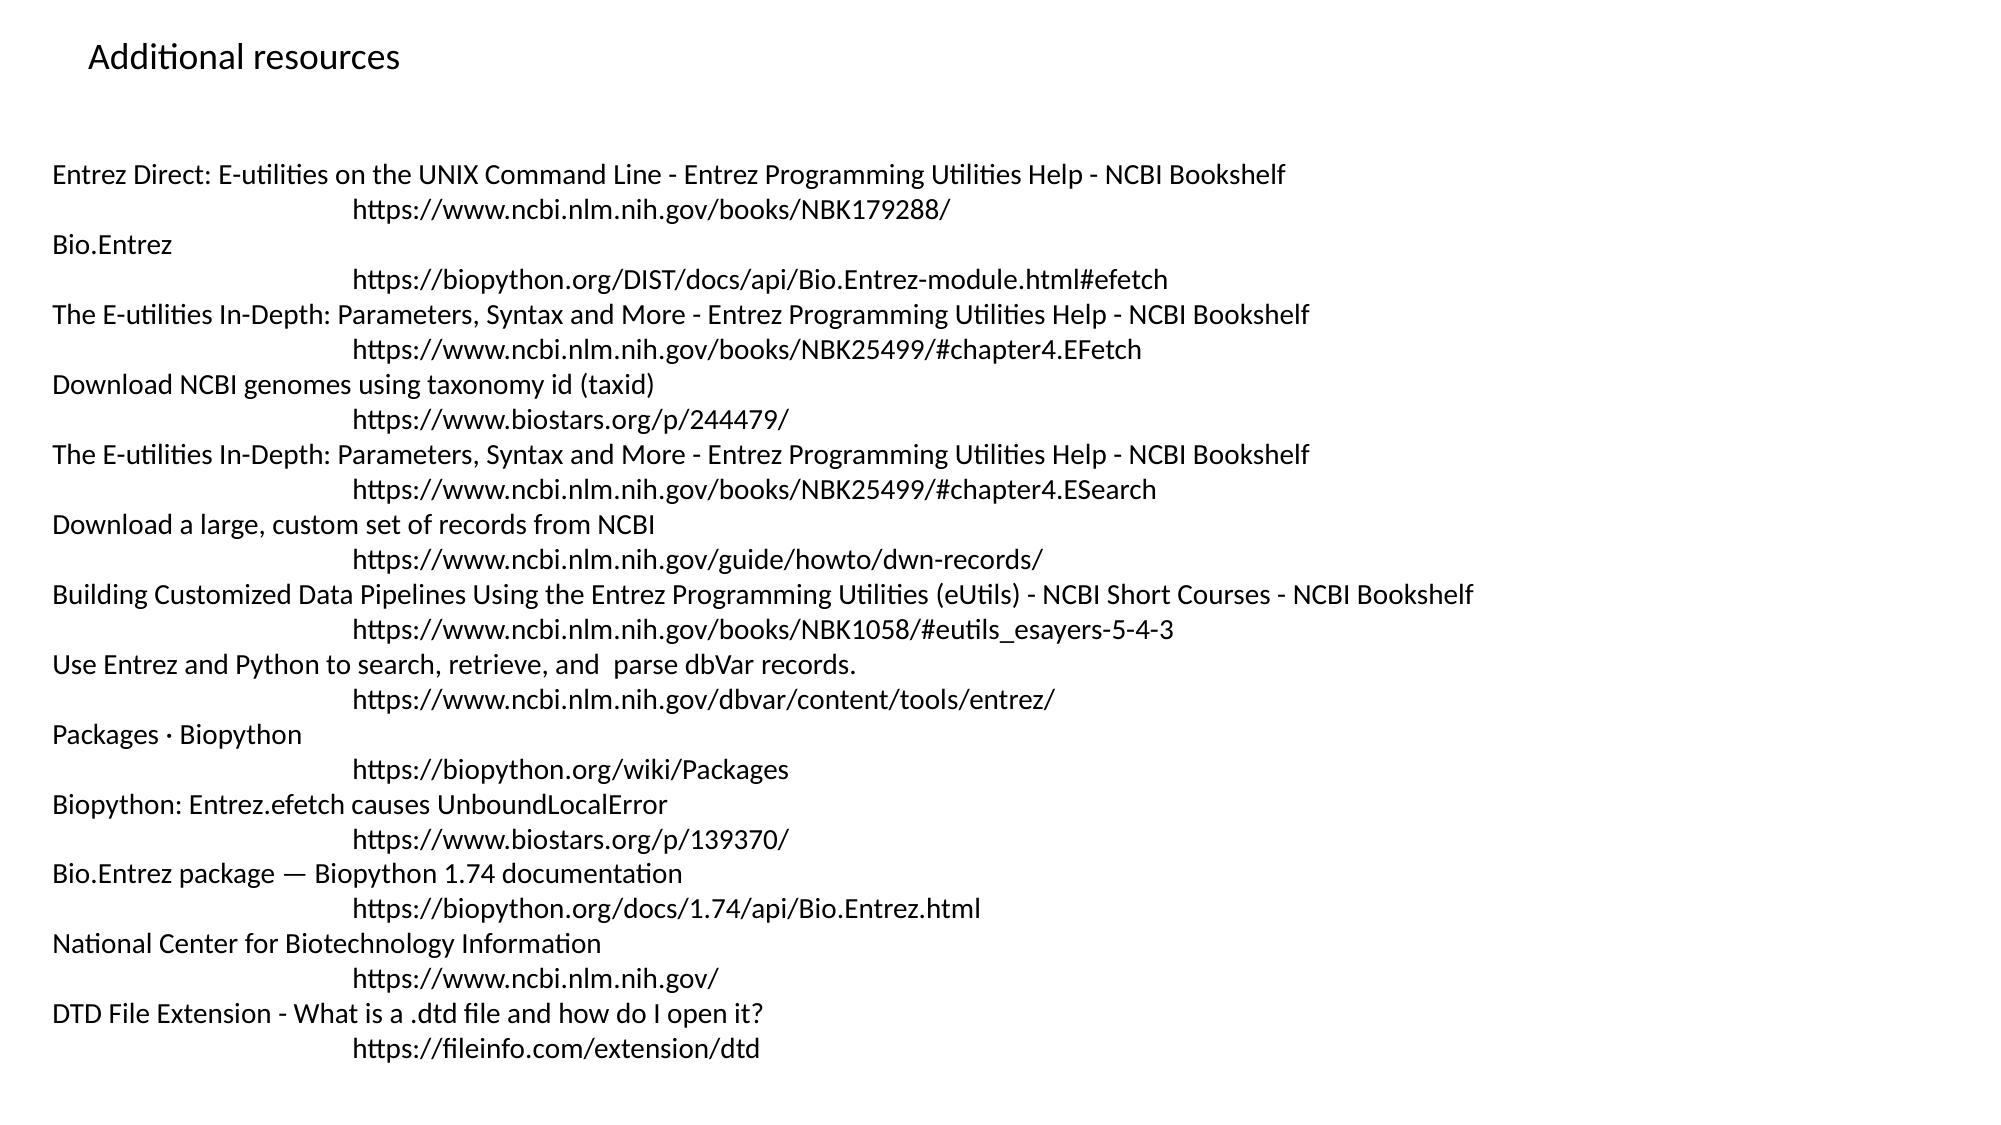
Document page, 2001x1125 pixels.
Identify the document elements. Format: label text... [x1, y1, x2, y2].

text_box Entrez Direct: E-utilities on the UNIX Command Line - Entrez Programming Utilities Help - NCBI Bookshelf https://www.ncbi.nlm.nih.gov/books/NBK179288/ Bio.Entrez https://biopython.org/DIST/docs/api/Bio.Entrez-module.html#efetch The E-utilities In-Depth: Parameters, Syntax and More - Entrez Programming Utilities Help - NCBI Bookshelf https://www.ncbi.nlm.nih.gov/books/NBK25499/#chapter4.EFetch Download NCBI genomes using taxonomy id (taxid) https://www.biostars.org/p/244479/ The E-utilities In-Depth: Parameters, Syntax and More - Entrez Programming Utilities Help - NCBI Bookshelf https://www.ncbi.nlm.nih.gov/books/NBK25499/#chapter4.ESearch Download a large, custom set of records from NCBI https://www.ncbi.nlm.nih.gov/guide/howto/dwn-records/ Building Customized Data Pipelines Using the Entrez Programming Utilities (eUtils) - NCBI Short Courses - NCBI Bookshelf https://www.ncbi.nlm.nih.gov/books/NBK1058/#eutils_esayers-5-4-3 Use Entrez and Python to search, retrieve, and parse dbVar records. https://www.ncbi.nlm.nih.gov/dbvar/content/tools/entrez/ Packages · Biopython https://biopython.org/wiki/Packages Biopython: Entrez.efetch causes UnboundLocalError https://www.biostars.org/p/139370/ Bio.Entrez package — Biopython 1.74 documentation https://biopython.org/docs/1.74/api/Bio.Entrez.html National Center for Biotechnology Information https://www.ncbi.nlm.nih.gov/ DTD File Extension - What is a .dtd file and how do I open it? https://fileinfo.com/extension/dtd [37, 148, 1947, 1072]
text_box Additional resources [73, 24, 1473, 85]
